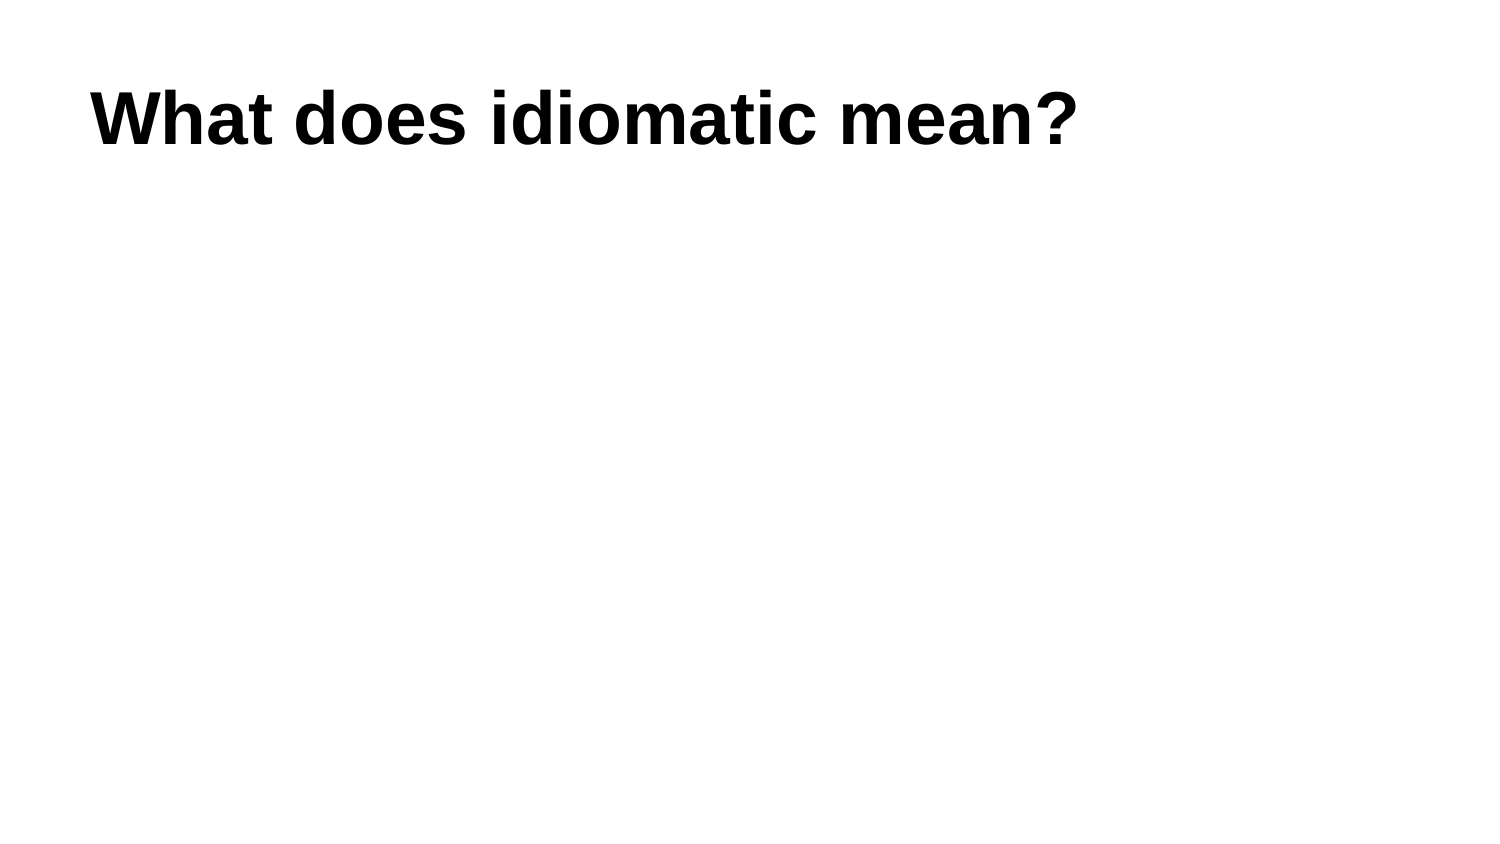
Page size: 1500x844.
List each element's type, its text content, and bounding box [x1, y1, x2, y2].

title What does idiomatic mean? [75, 33, 1425, 175]
